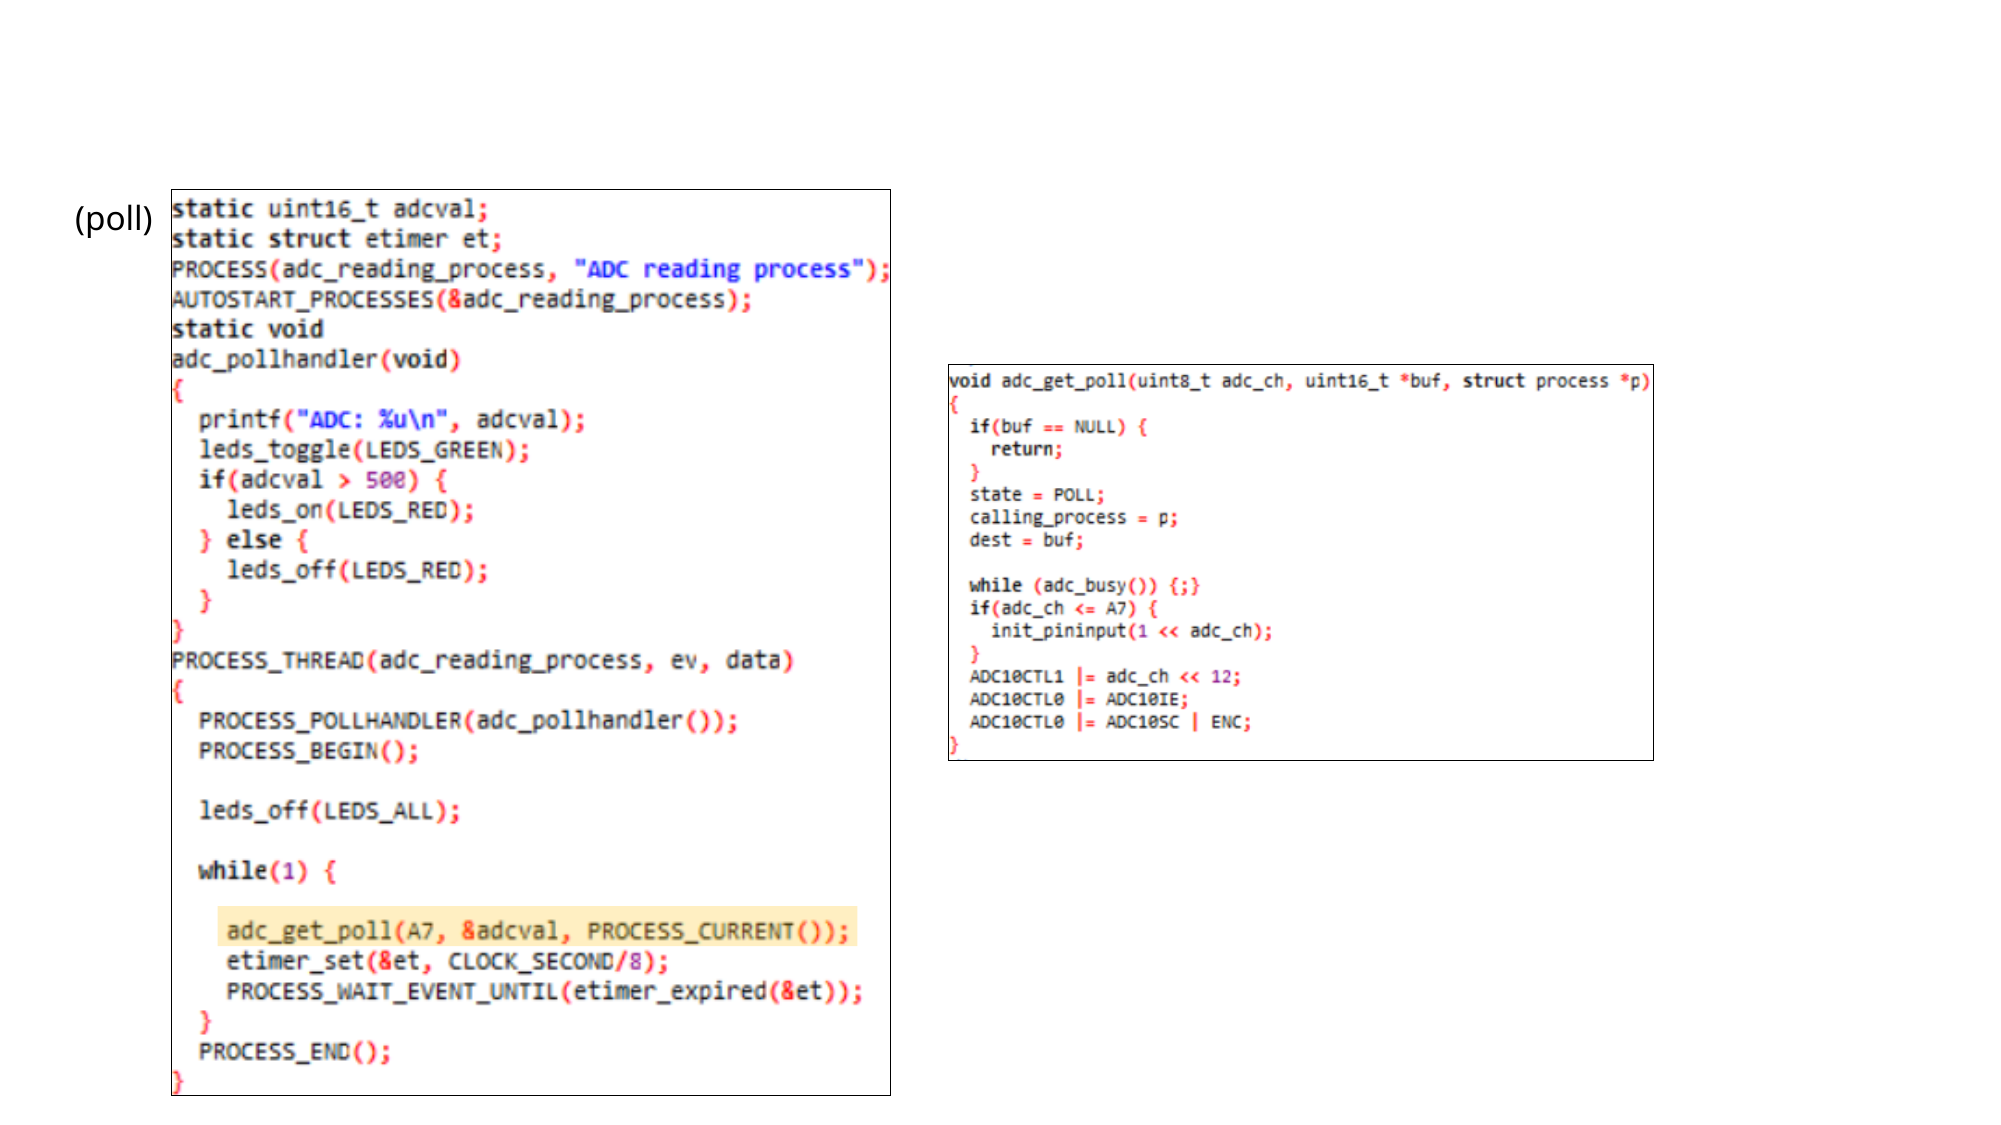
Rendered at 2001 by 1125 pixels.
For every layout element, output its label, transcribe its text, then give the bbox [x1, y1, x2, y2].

text_box (poll) [60, 189, 171, 245]
picture [948, 364, 1654, 761]
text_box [171, 189, 891, 1096]
